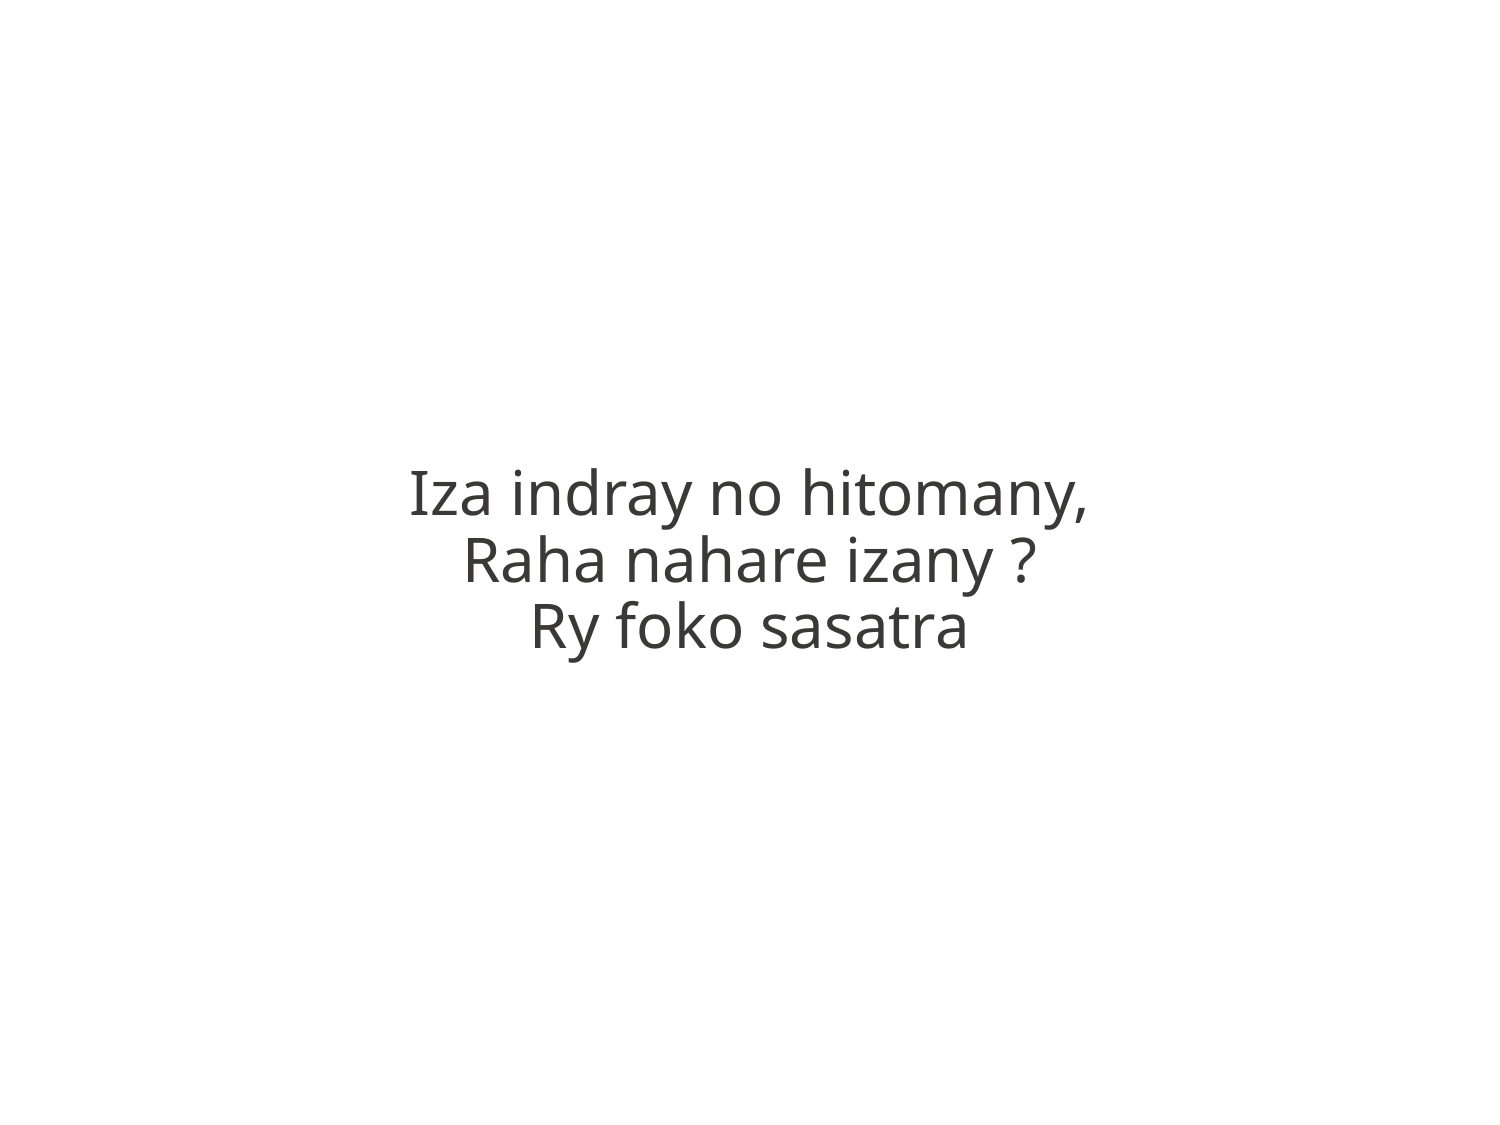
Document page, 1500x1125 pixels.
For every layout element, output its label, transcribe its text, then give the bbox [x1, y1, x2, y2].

title Iza indray no hitomany, Raha nahare izany ? Ry foko sasatra [103, 453, 1397, 672]
